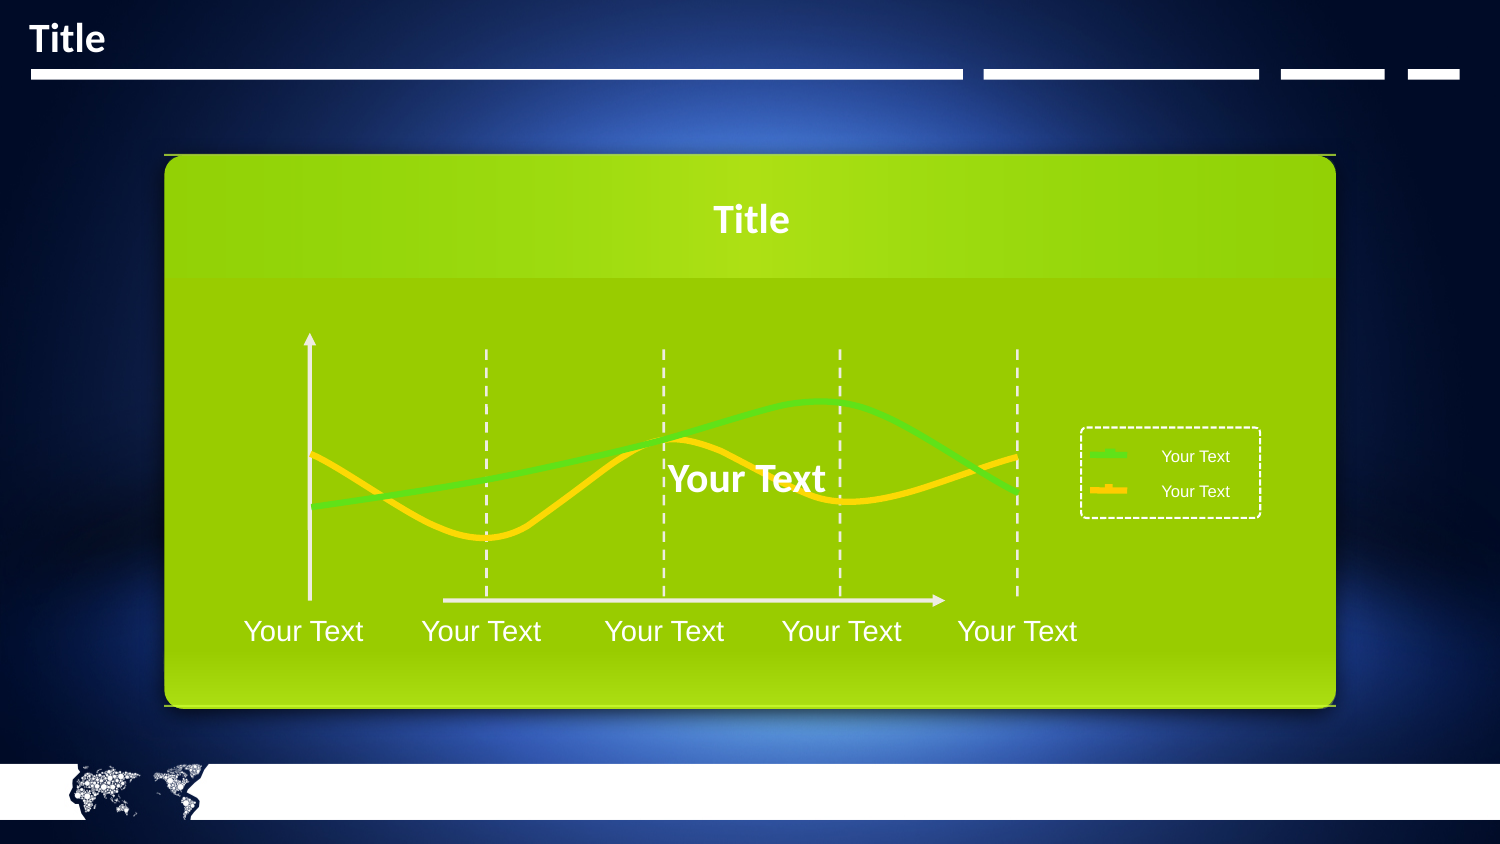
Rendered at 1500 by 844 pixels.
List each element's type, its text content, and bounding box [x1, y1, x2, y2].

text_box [160, 155, 1337, 709]
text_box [30, 68, 1460, 80]
text_box Title [14, 3, 121, 69]
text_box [228, 332, 1276, 656]
picture [0, 0, 1500, 844]
